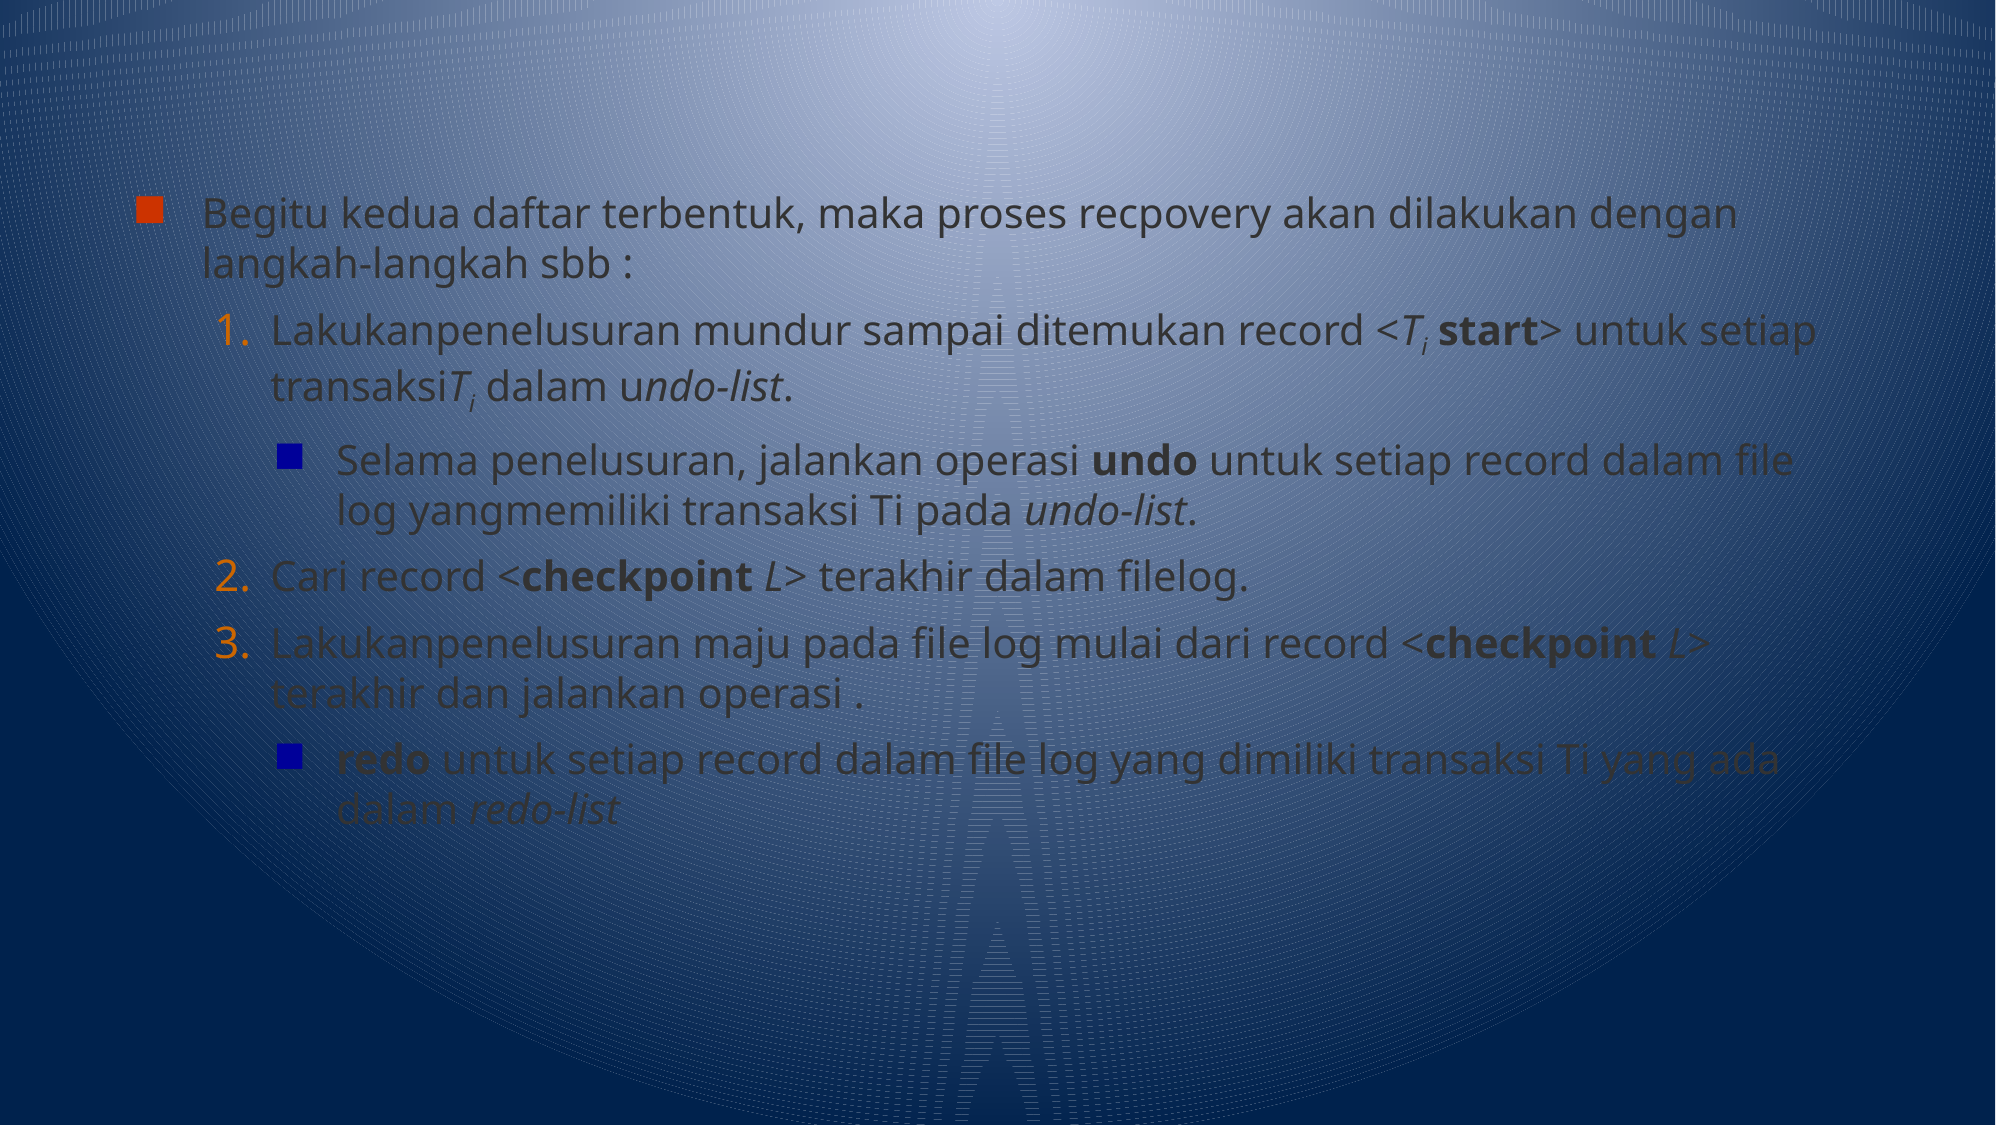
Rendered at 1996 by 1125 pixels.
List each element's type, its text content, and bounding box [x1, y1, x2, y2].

text_box Begitu kedua daftar terbentuk, maka proses recpovery akan dilakukan dengan langkah-langkah sbb : Lakukanpenelusuran mundur sampai ditemukan record <Ti start> untuk setiap transaksiTi dalam undo-list. Selama penelusuran, jalankan operasi undo untuk setiap record dalam file log yangmemiliki transaksi Ti pada undo-list. Cari record <checkpoint L> terakhir dalam filelog. Lakukanpenelusuran maju pada file log mulai dari record <checkpoint L> terakhir dan jalankan operasi . redo untuk setiap record dalam file log yang dimiliki transaksi Ti yang ada dalam redo-list [124, 179, 1838, 980]
